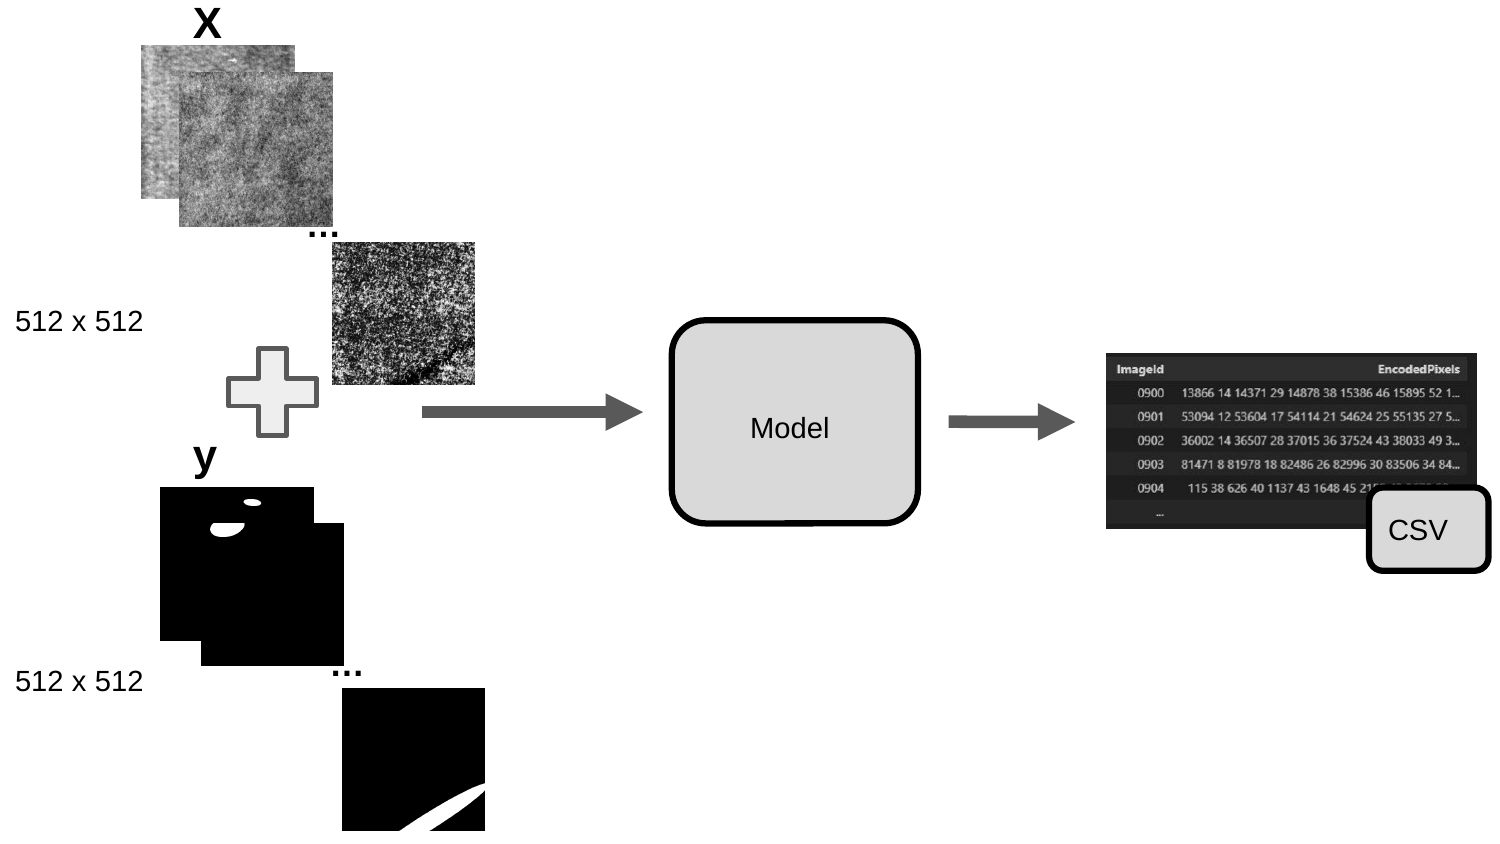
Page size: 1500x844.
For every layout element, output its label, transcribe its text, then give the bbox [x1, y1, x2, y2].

picture [342, 688, 485, 831]
picture [140, 44, 333, 227]
text_box 512 x 512 [0, 286, 178, 352]
text_box Model [735, 393, 899, 459]
picture [332, 242, 475, 385]
text_box CSV [1369, 489, 1489, 571]
text_box 512 x 512 [0, 647, 178, 713]
picture [1105, 352, 1477, 529]
text_box … [290, 187, 469, 261]
text_box [671, 320, 918, 524]
text_box … [314, 625, 493, 699]
text_box y [177, 412, 221, 485]
picture [159, 487, 344, 666]
text_box X [177, 0, 221, 43]
text_box [228, 348, 317, 436]
